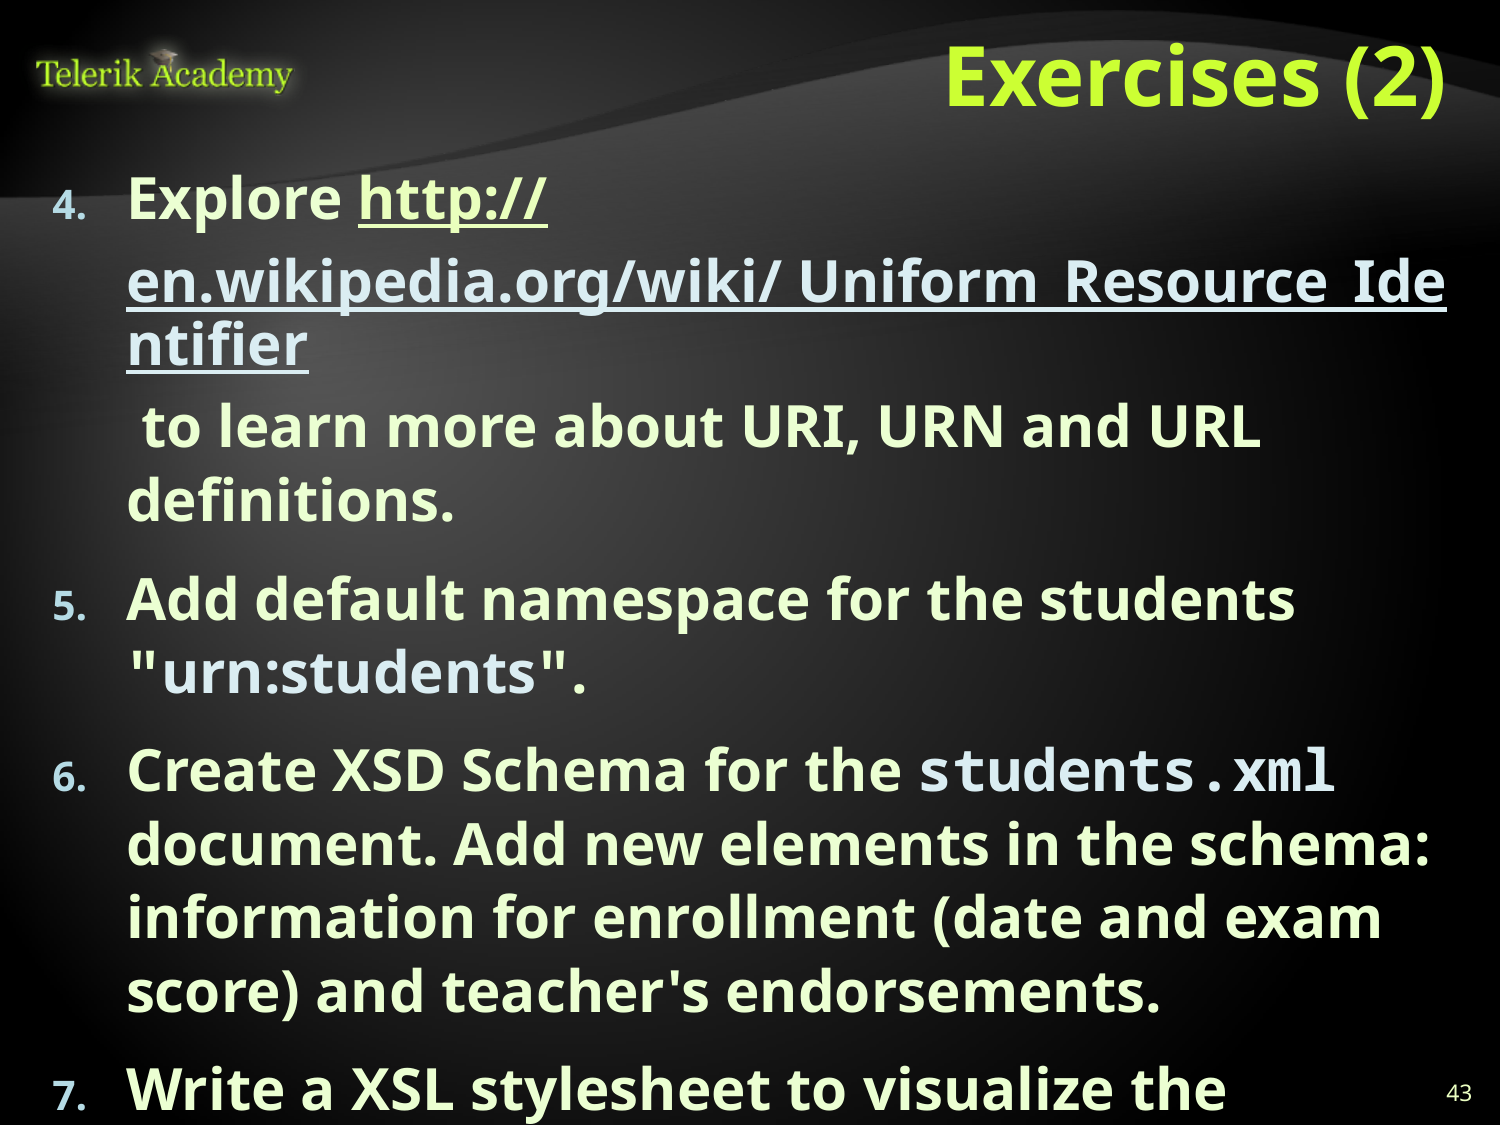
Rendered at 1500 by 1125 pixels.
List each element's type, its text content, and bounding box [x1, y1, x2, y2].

title Exercises (2) [300, 12, 1463, 149]
picture [0, 0, 1500, 1125]
slide_number 43 [1412, 1074, 1488, 1113]
list Explore http://en.wikipedia.org/wiki/ Uniform_Resource_Identifier to learn more about URI, URN and URL definitions. Add default namespace for the students "urn:students". Create XSD Schema for the students.xml document. Add new elements in the schema: information for enrollment (date and exam score) and teacher's endorsements. Write a XSL stylesheet to visualize the students as HTML. Test it in your favourite browser. [37, 149, 1463, 1100]
